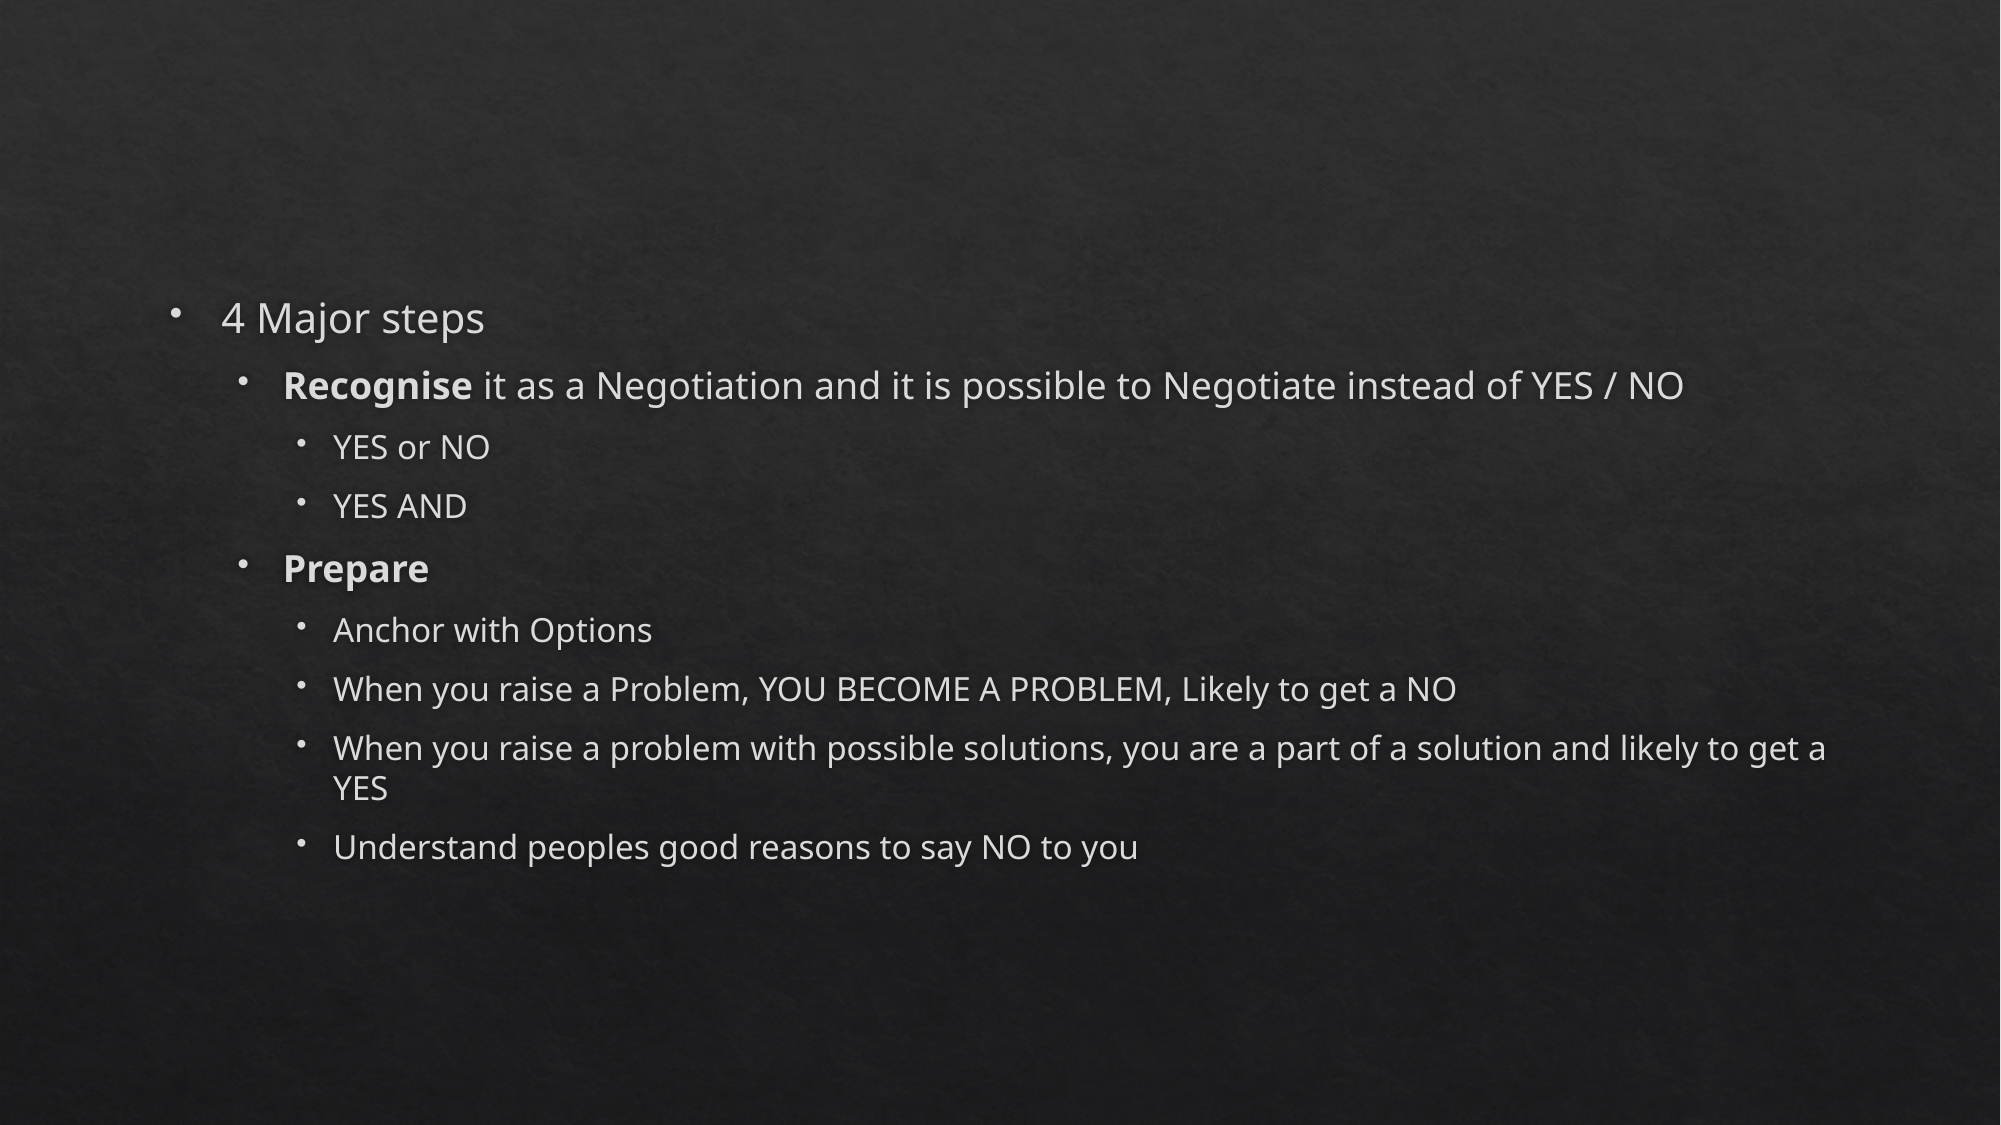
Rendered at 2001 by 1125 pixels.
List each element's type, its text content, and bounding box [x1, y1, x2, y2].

list 4 Major steps Recognise it as a Negotiation and it is possible to Negotiate instead of YES / NO YES or NO YES AND Prepare Anchor with Options When you raise a Problem, YOU BECOME A PROBLEM, Likely to get a NO When you raise a problem with possible solutions, you are a part of a solution and likely to get a YES Understand peoples good reasons to say NO to you [149, 284, 1849, 950]
